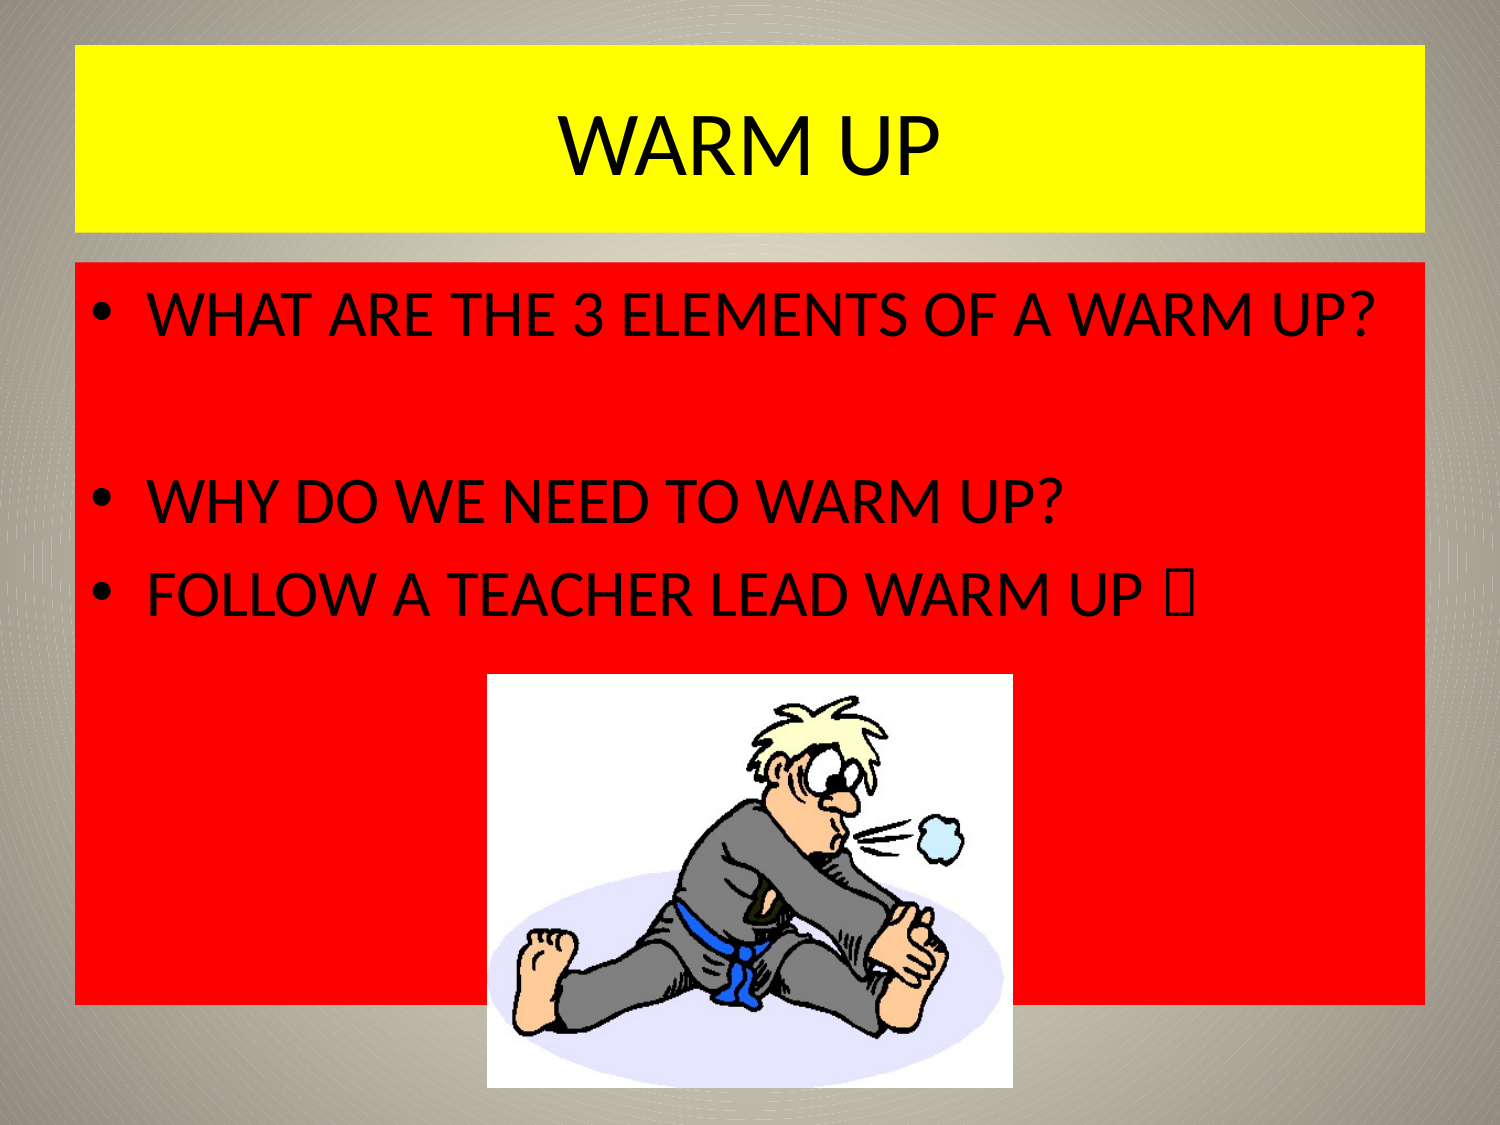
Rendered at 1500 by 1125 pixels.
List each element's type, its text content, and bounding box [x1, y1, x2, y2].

list WHAT ARE THE 3 ELEMENTS OF A WARM UP? WHY DO WE NEED TO WARM UP? FOLLOW A TEACHER LEAD WARM UP  [75, 262, 1425, 1005]
picture [487, 674, 1013, 1088]
title WARM UP [75, 45, 1425, 233]
